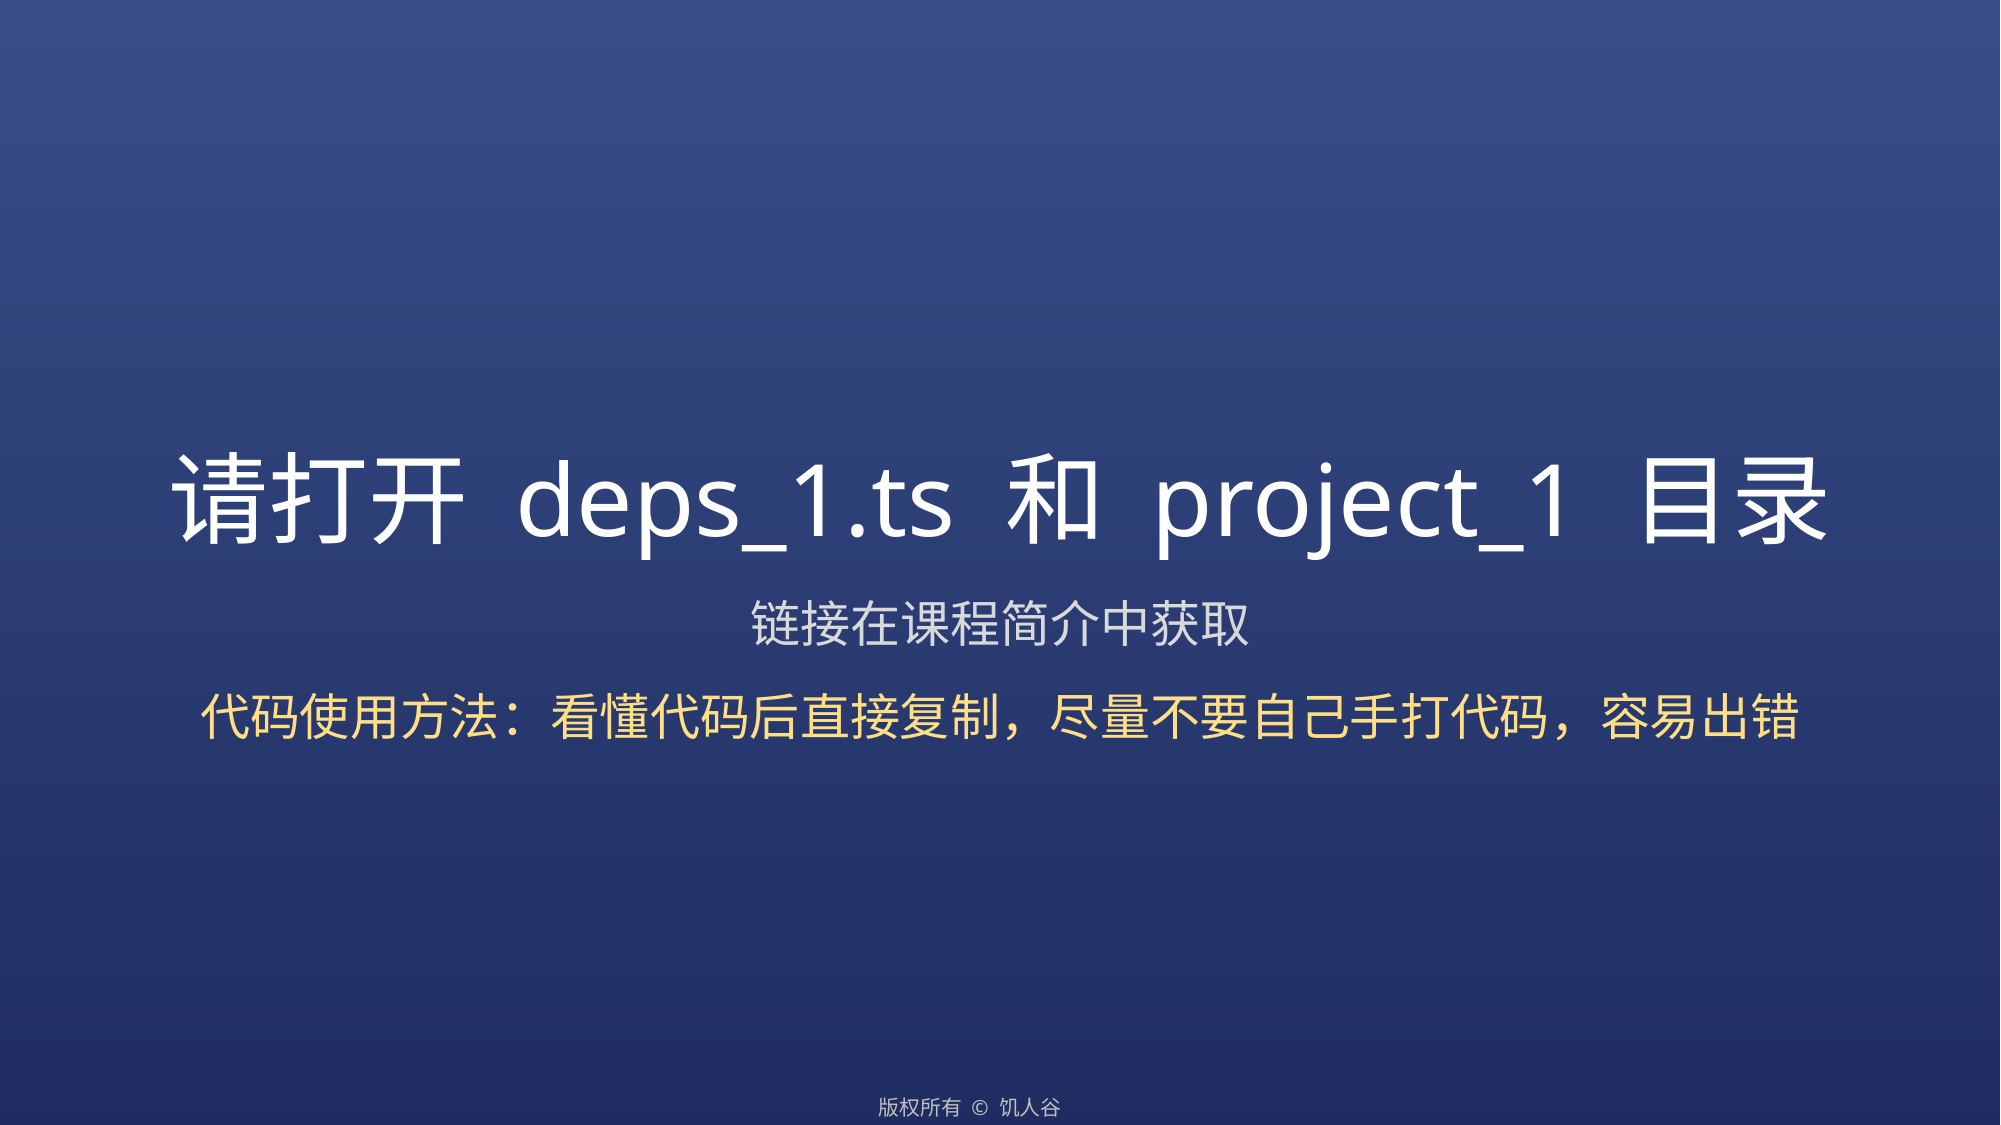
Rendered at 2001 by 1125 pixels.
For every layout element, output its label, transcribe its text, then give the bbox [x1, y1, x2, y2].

title 请打开 deps_1.ts 和 project_1 目录 [137, 441, 1863, 566]
subtitle 链接在课程简介中获取 代码使用方法：看懂代码后直接复制，尽量不要自己手打代码，容易出错 [137, 585, 1863, 755]
